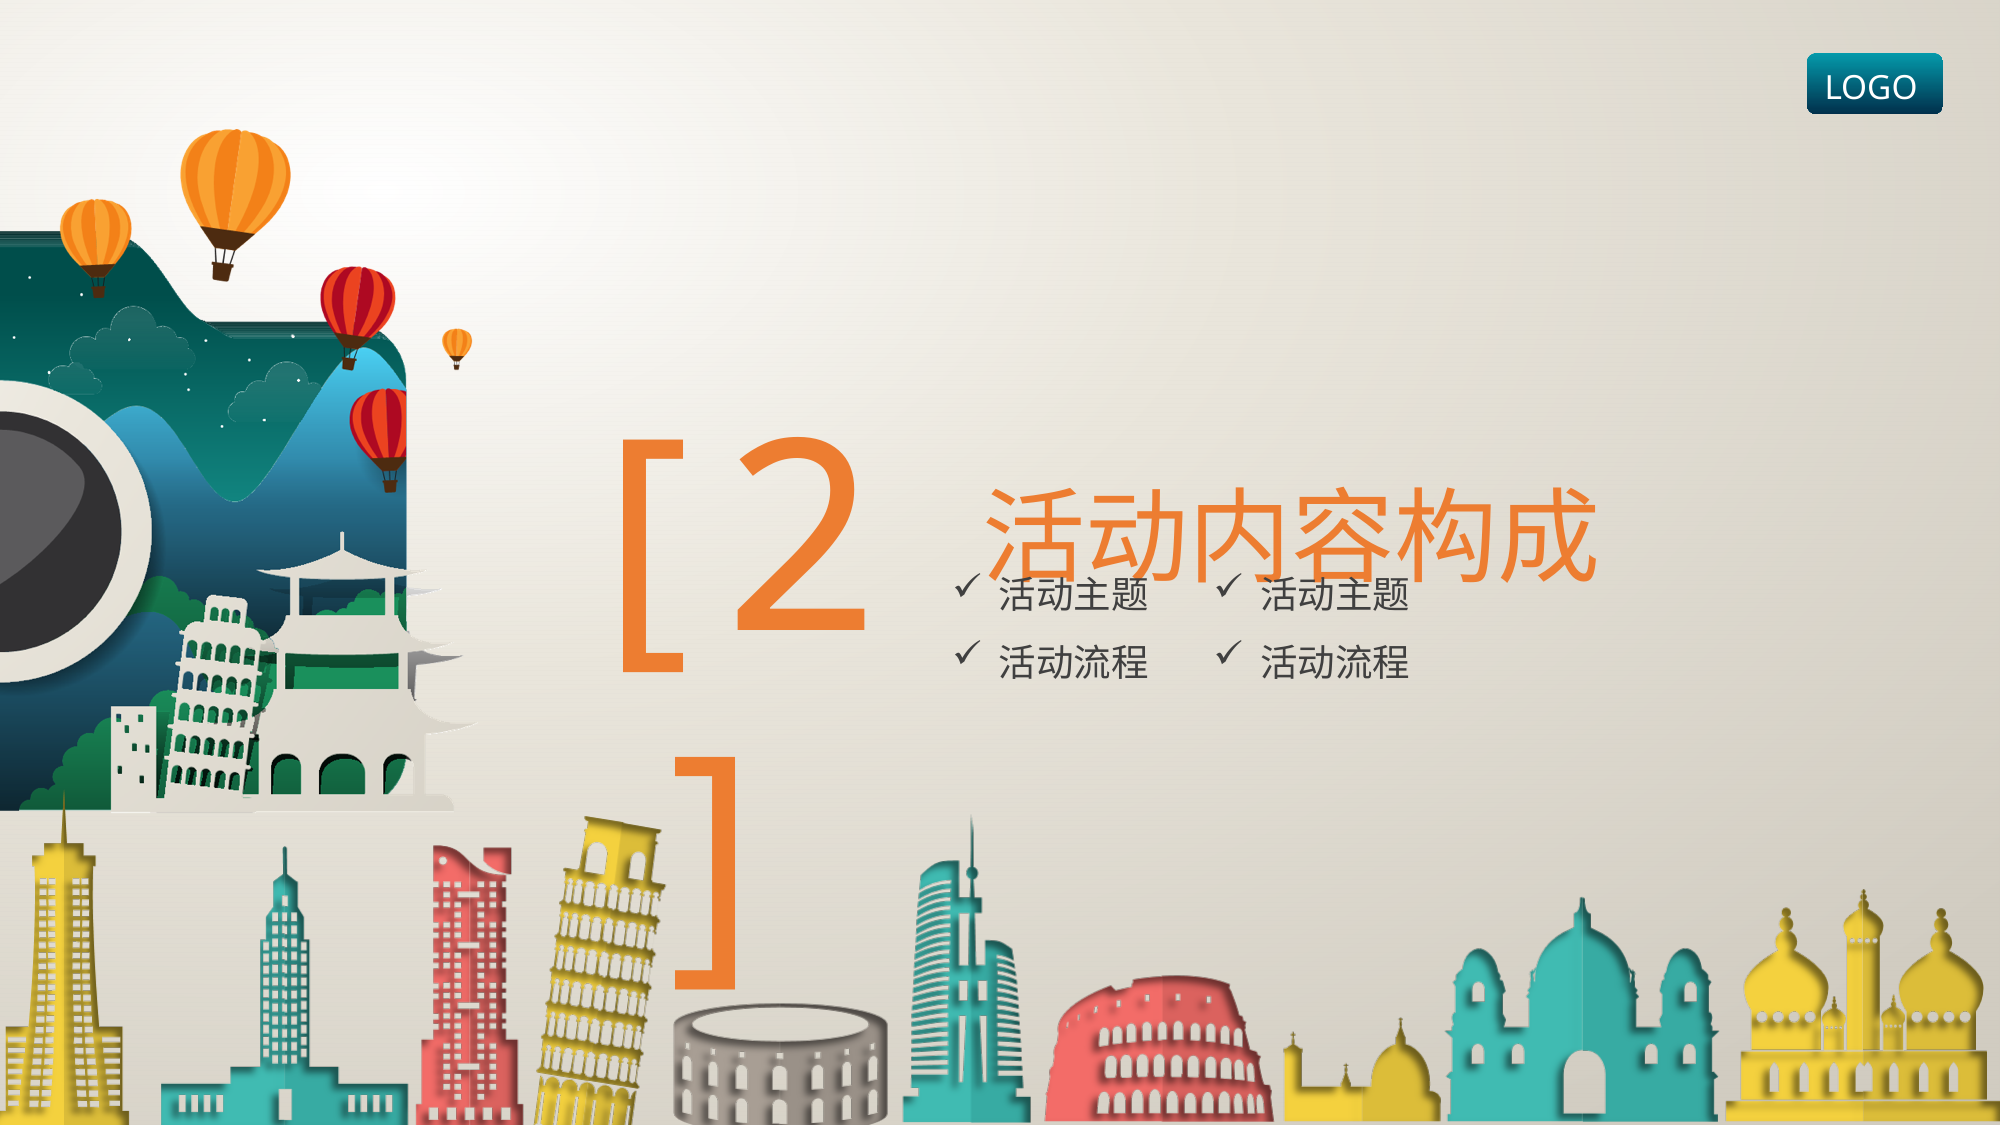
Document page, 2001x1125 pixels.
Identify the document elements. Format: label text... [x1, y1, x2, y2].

picture [0, 0, 2000, 1125]
text_box [2] [556, 355, 946, 788]
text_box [1806, 52, 1944, 115]
text_box 活动内容构成 [946, 383, 1694, 612]
text_box 活动主题 活动流程 [937, 541, 1198, 691]
text_box 活动主题 活动流程 [1198, 541, 1470, 691]
